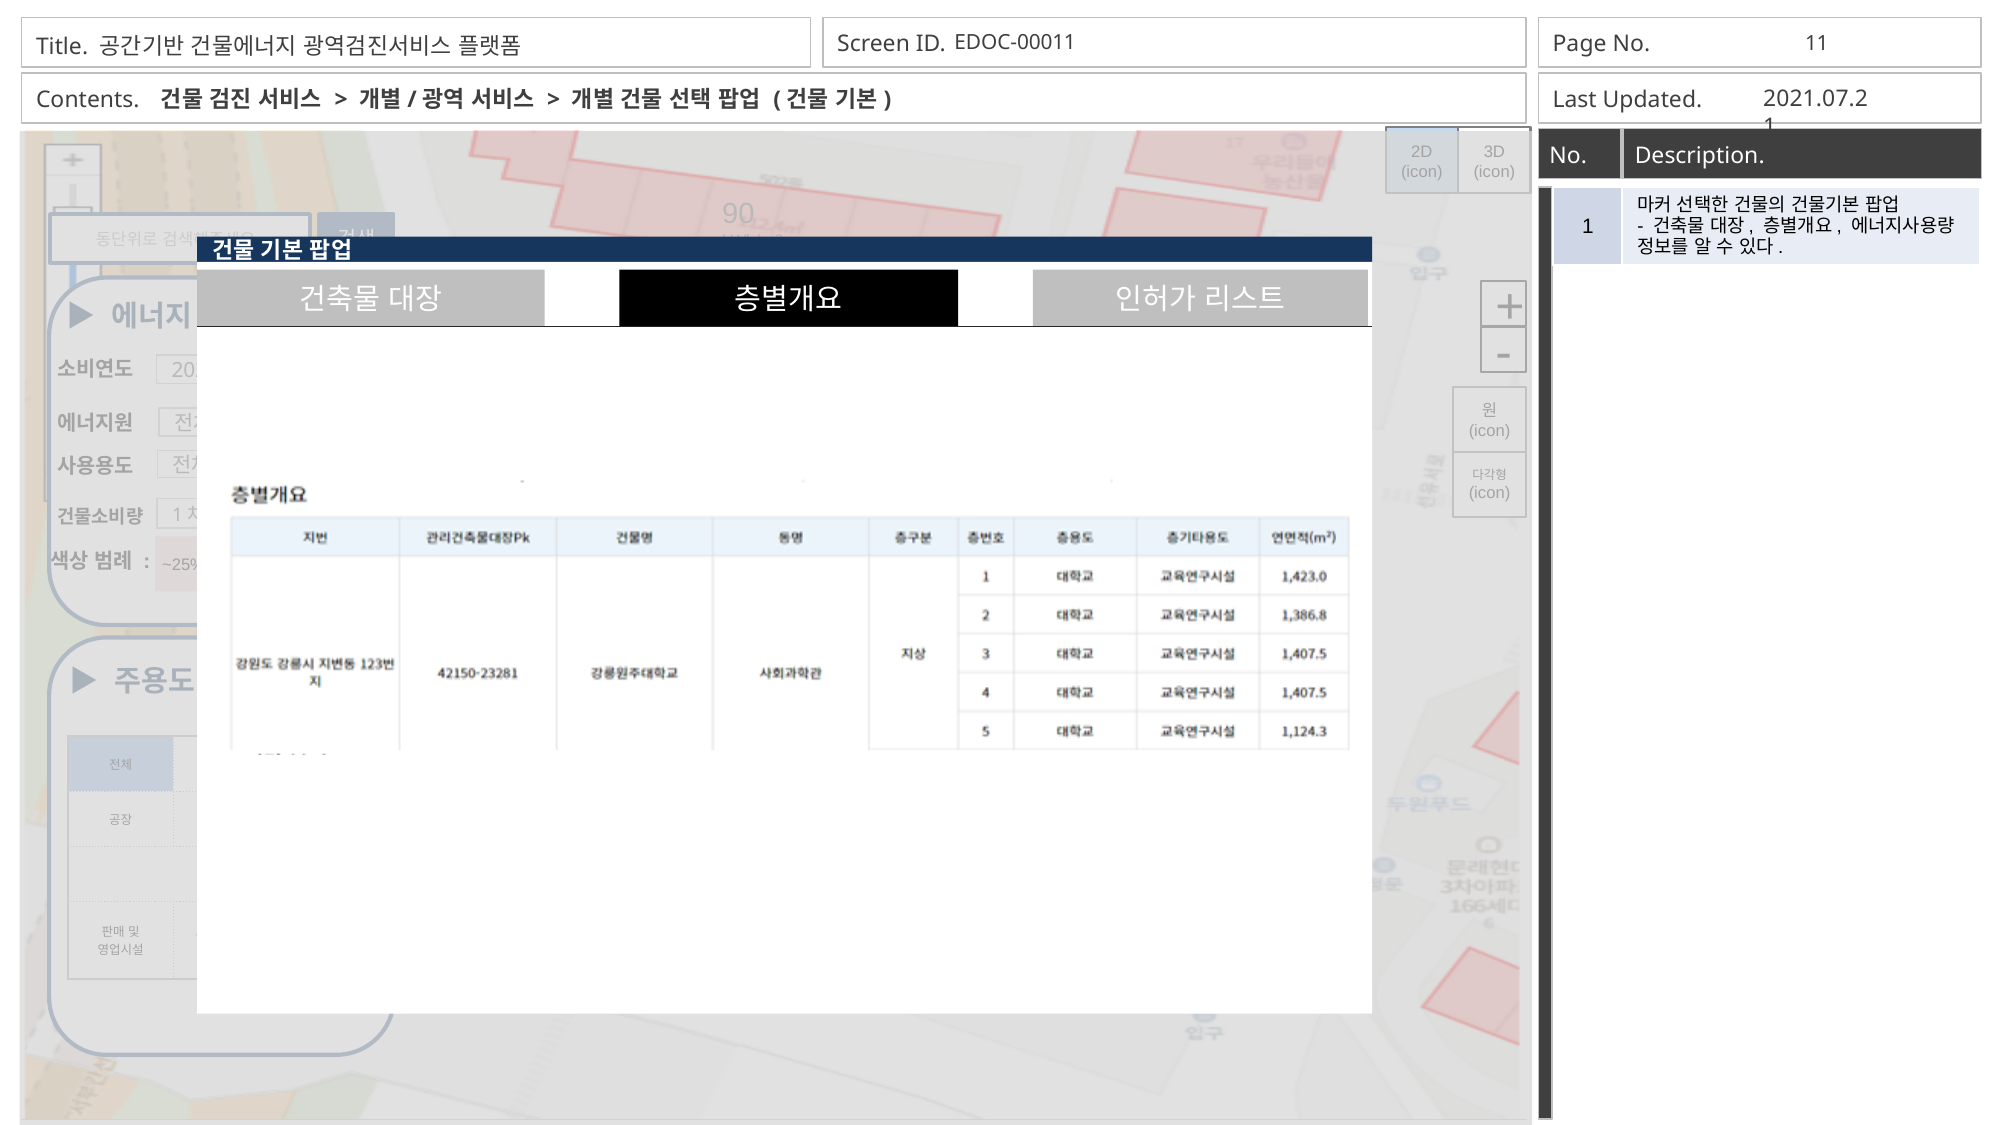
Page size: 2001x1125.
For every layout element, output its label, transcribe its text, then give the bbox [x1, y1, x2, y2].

table_header 1 [1554, 188, 1621, 264]
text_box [1480, 280, 1526, 373]
text_box 2021.07.21 [1748, 76, 1890, 147]
text_box 건물 검진 서비스 > 개별/광역 서비스 > 개별 건물 선택 팝업 (건물 기본) [145, 76, 1066, 119]
picture [223, 476, 1362, 755]
table_header 마커 선택한 건물의 건물기본 팝업 - 건축물 대장, 층별개요, 에너지사용량 정보를 알 수 있다. [1623, 188, 1979, 264]
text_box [196, 236, 1373, 325]
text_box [49, 213, 394, 264]
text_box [196, 333, 1373, 1014]
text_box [37, 277, 191, 626]
text_box 3D (icon) [1460, 125, 1533, 131]
text_box 2D (icon) [1384, 125, 1460, 131]
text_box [1453, 387, 1527, 518]
text_box [19, 131, 1533, 1125]
